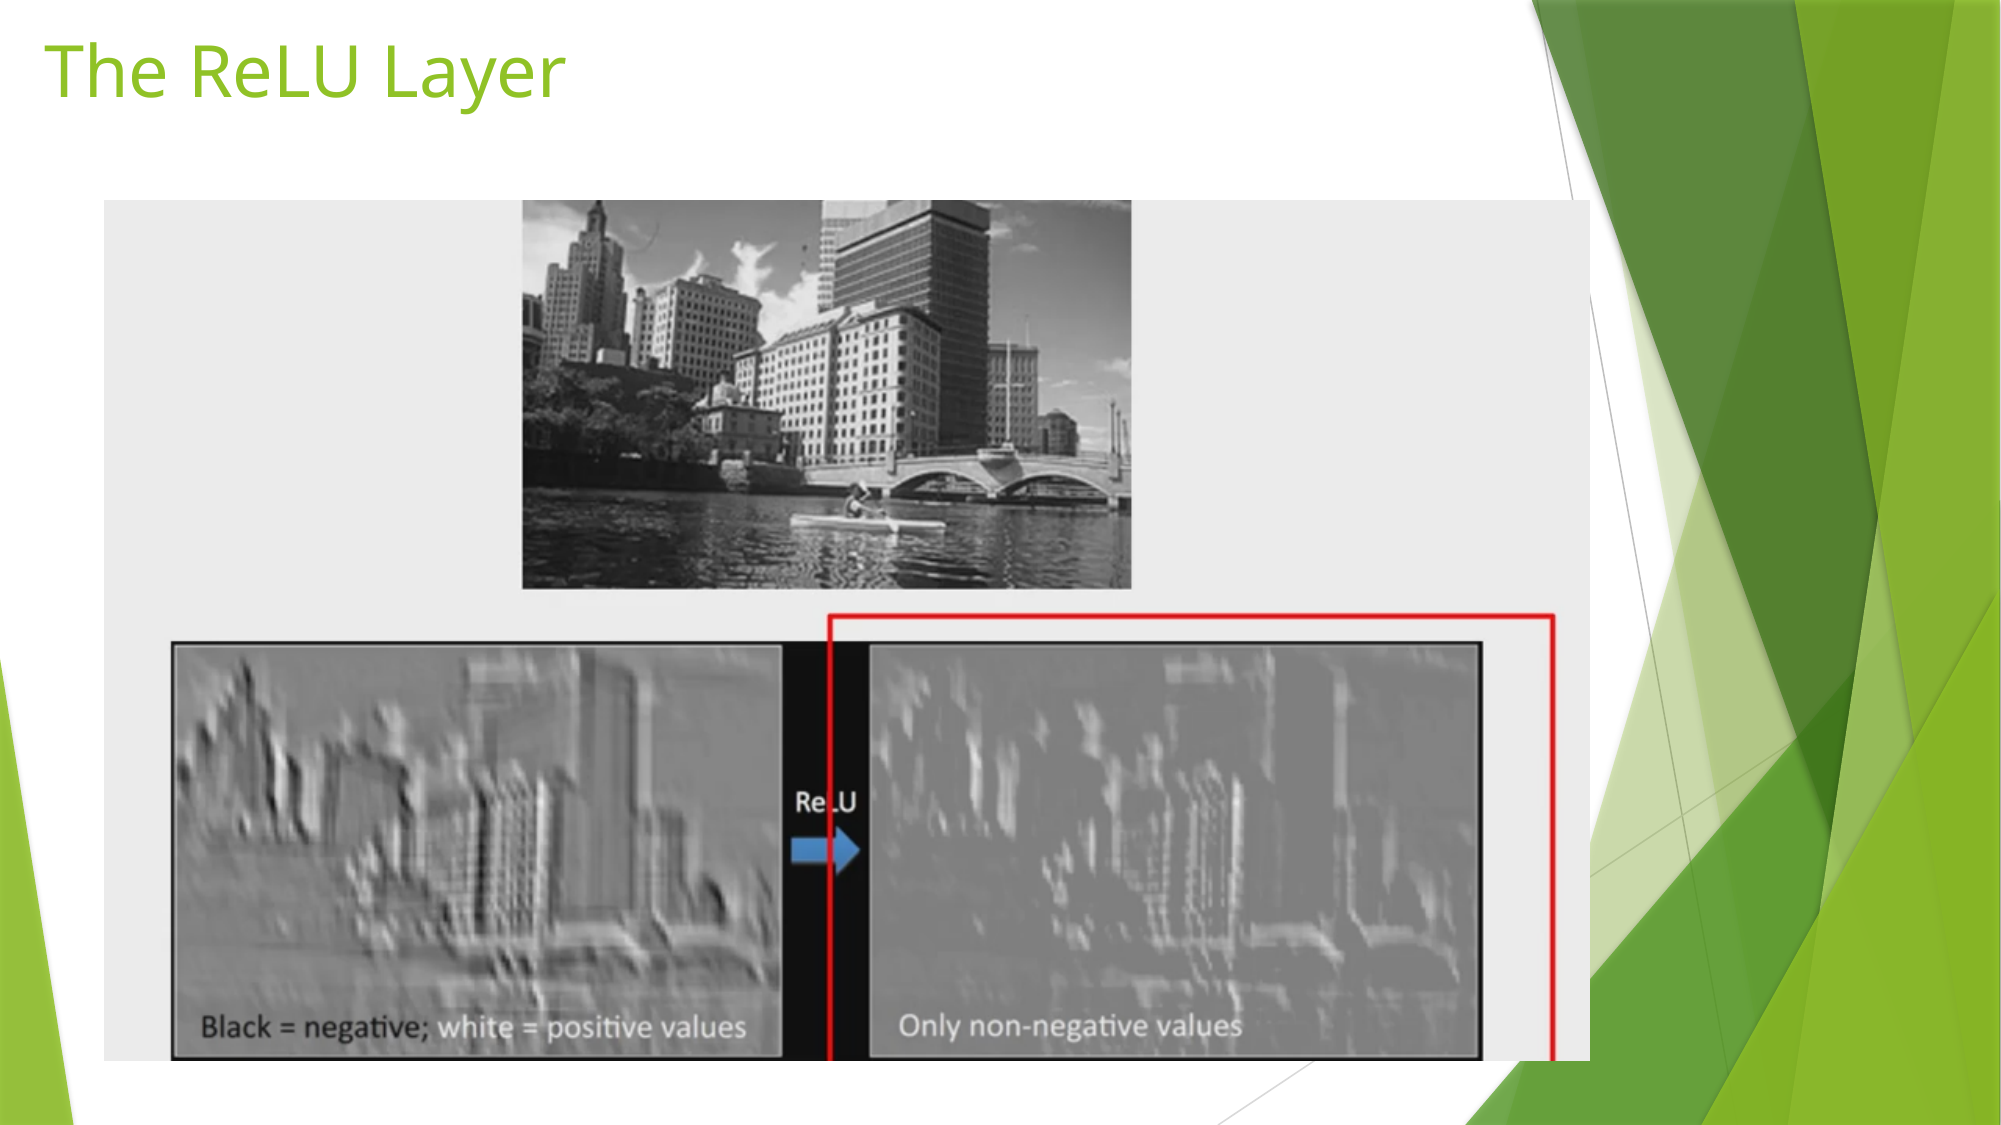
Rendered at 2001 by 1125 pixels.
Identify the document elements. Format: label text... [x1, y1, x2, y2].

title The ReLU Layer [29, 18, 1440, 120]
picture [104, 200, 1590, 1061]
